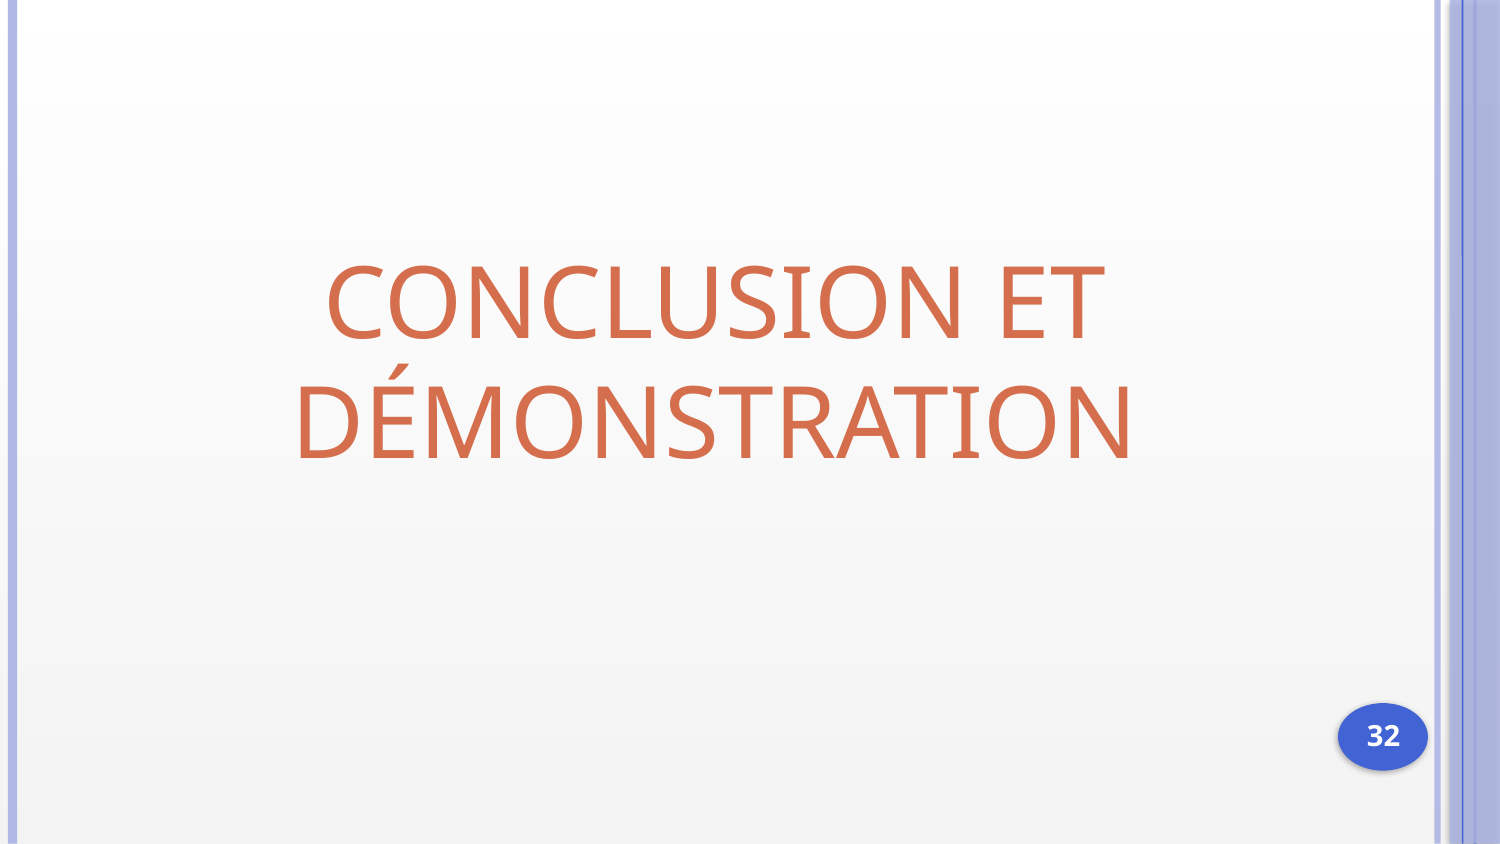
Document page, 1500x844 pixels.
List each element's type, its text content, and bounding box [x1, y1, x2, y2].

title Conclusion et Démonstration [135, 79, 1294, 486]
slide_number 32 [1333, 705, 1434, 770]
